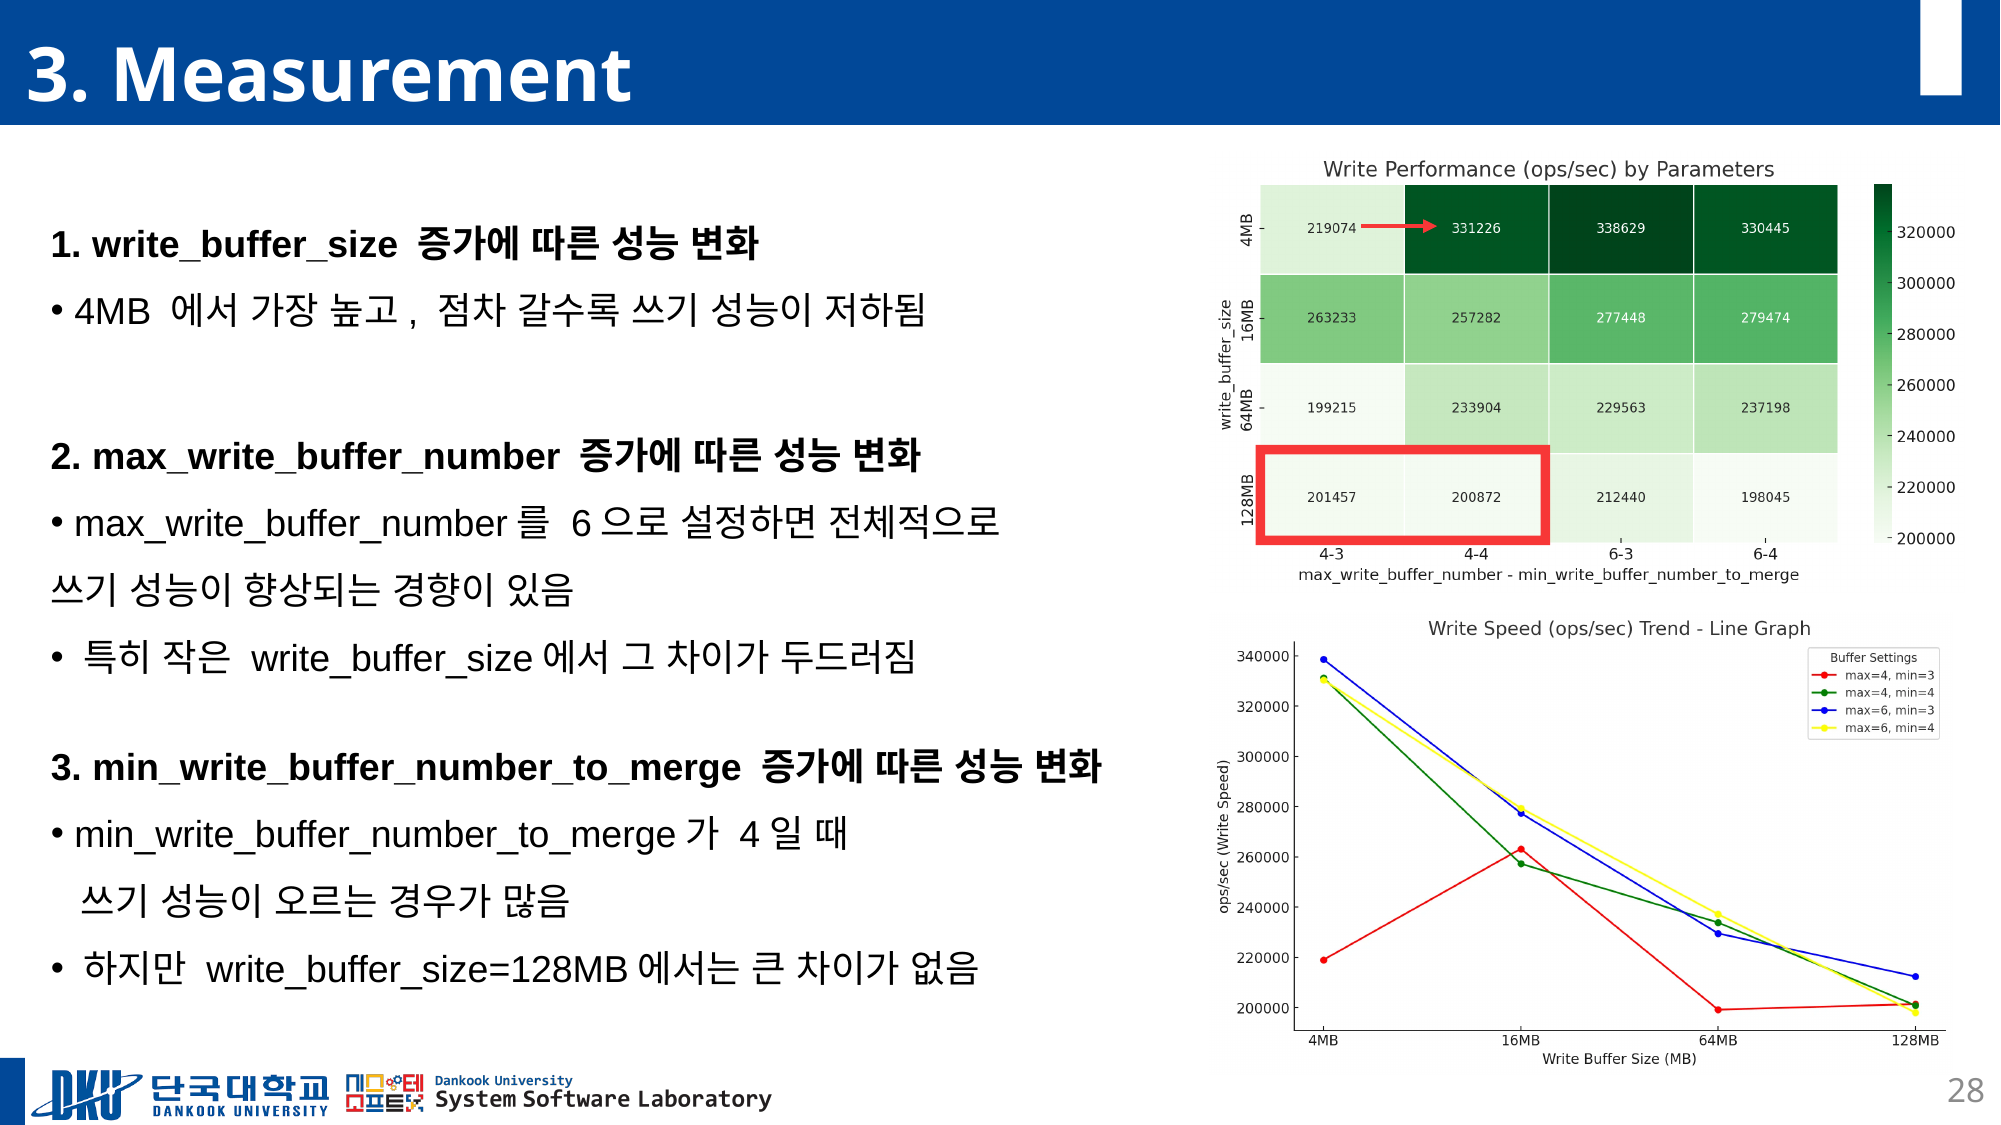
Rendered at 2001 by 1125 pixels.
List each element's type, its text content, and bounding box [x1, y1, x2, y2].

slide_number 28 [1550, 1062, 2000, 1122]
picture [1209, 612, 1953, 1075]
text_box 1. write_buffer_size 증가에 따른 성능 변화 4MB 에서 가장 높고, 점차 갈수록 쓰기 성능이 저하됨 [35, 189, 1145, 340]
text_box 3. min_write_buffer_number_to_merge 증가에 따른 성능 변화 min_write_buffer_number_to_merge가 4일 때 쓰기 성능이 오르는 경우가 많음 하지만 write_buffer_size=128MB에서는 큰 차이가 없음 [35, 712, 1209, 1065]
text_box 2. max_write_buffer_number 증가에 따른 성능 변화 max_write_buffer_number를 6으로 설정하면 전체적으로 쓰기 성능이 향상되는 경향이 있음 특히 작은 write_buffer_size에서 그 차이가 두드러짐 [35, 401, 1048, 687]
title 3. Measurement [11, 0, 1737, 125]
picture [1209, 151, 1965, 593]
picture [25, 1058, 823, 1125]
